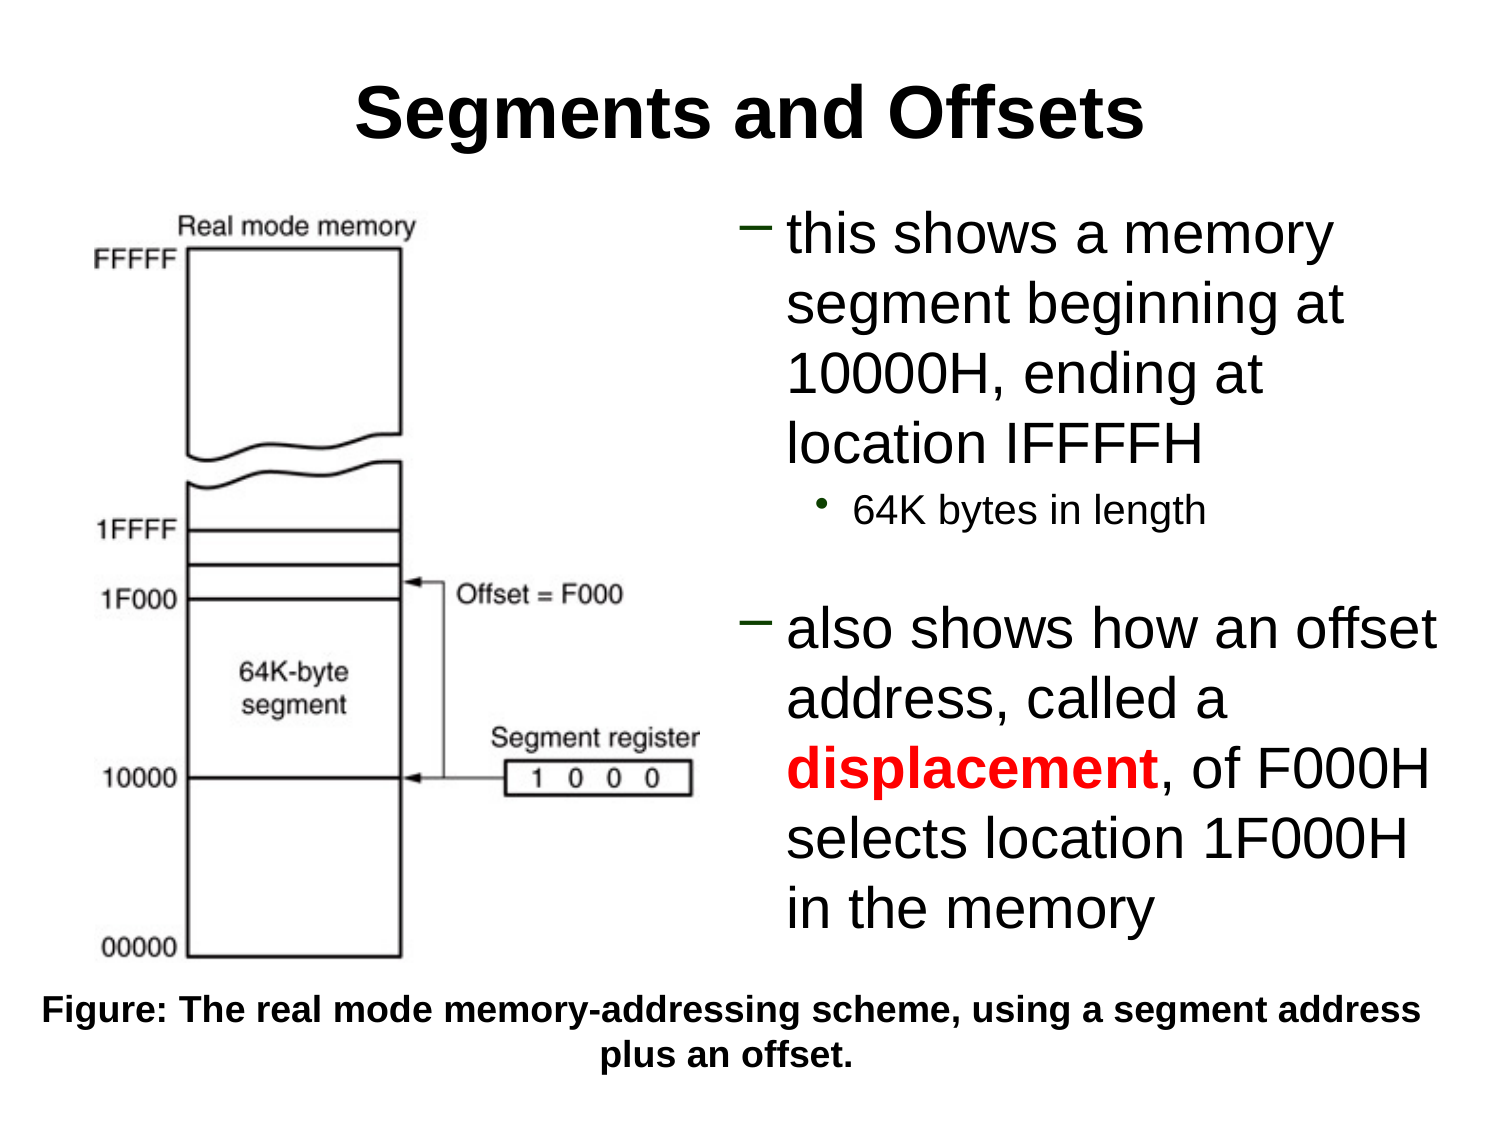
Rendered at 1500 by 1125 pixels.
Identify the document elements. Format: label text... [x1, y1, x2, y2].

picture [94, 210, 701, 963]
text_box this shows a memory segment beginning at 10000H, ending at location IFFFFH 64K bytes in length also shows how an offset address, called a displacement, of F000H selects location 1F000H in the memory [650, 203, 1480, 975]
title Figure: The real mode memory-addressing scheme, using a segment address plus an offset. [0, 935, 1464, 1124]
text_box Segments and Offsets [29, 14, 1493, 203]
